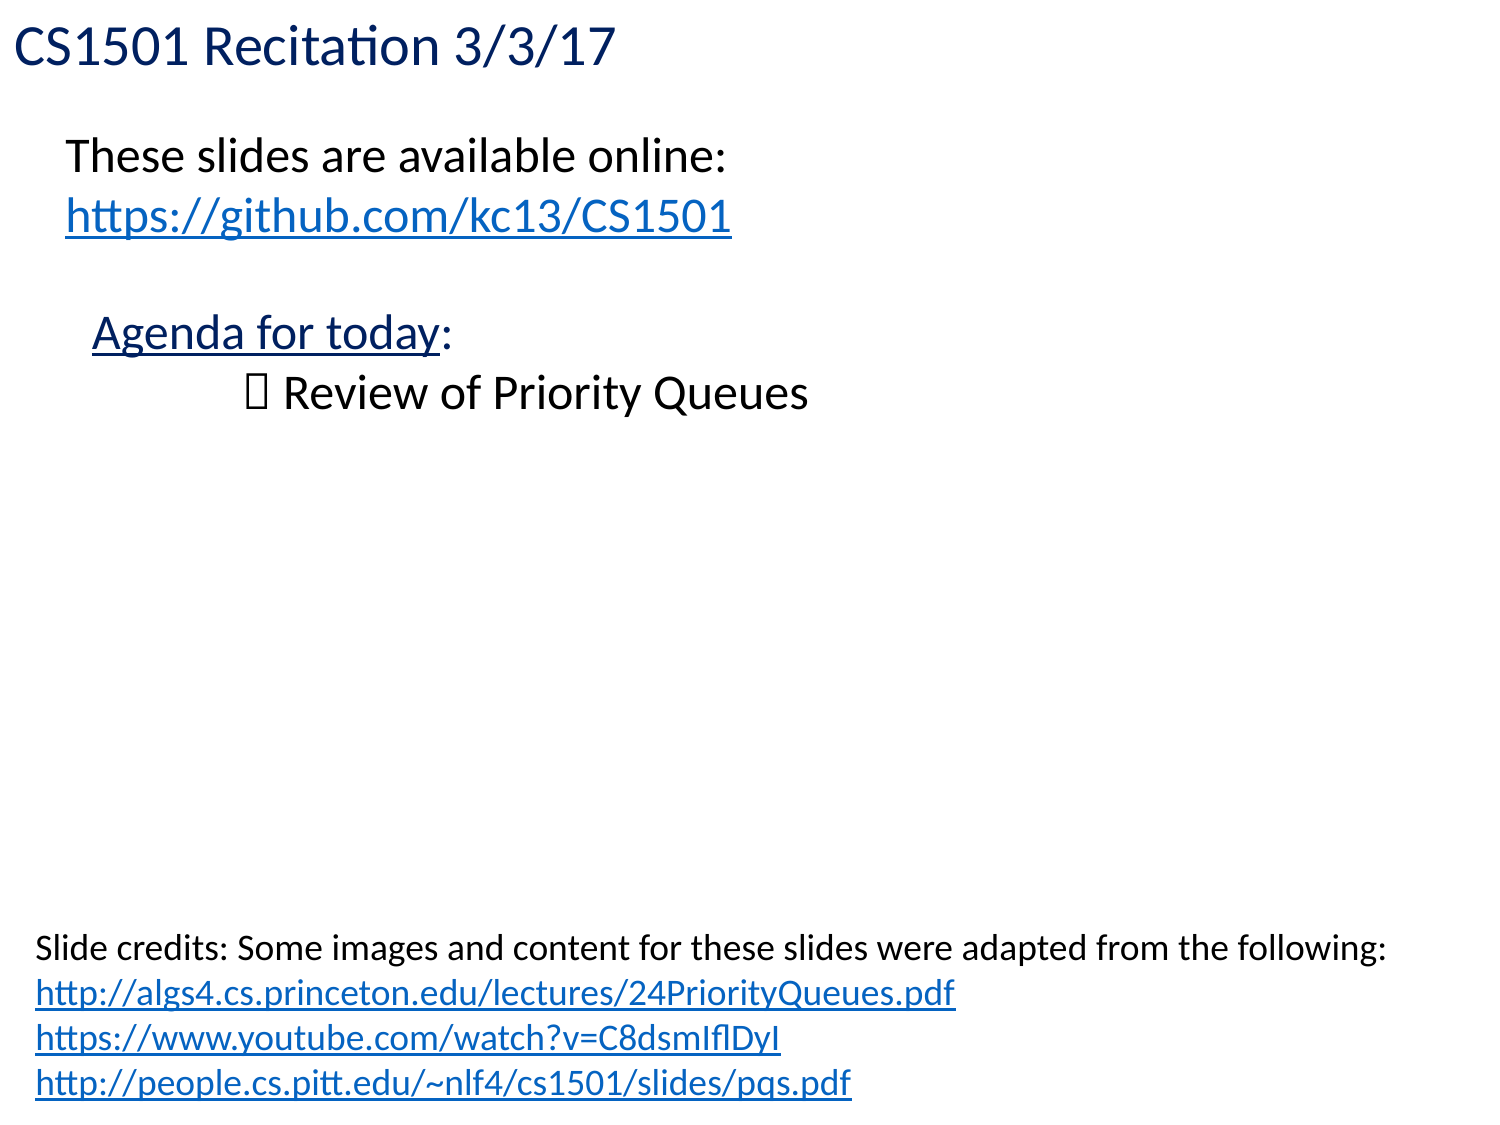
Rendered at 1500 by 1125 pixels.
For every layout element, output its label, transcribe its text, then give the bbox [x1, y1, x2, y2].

text_box Slide credits: Some images and content for these slides were adapted from the following: http://algs4.cs.princeton.edu/lectures/24PriorityQueues.pdf https://www.youtube.com/watch?v=C8dsmIflDyI http://people.cs.pitt.edu/~nlf4/cs1501/slides/pqs.pdf [20, 915, 1423, 1125]
text_box Agenda for today:  Review of Priority Queues [77, 292, 1423, 427]
text_box CS1501 Recitation 3/3/17 [0, 0, 1335, 85]
text_box These slides are available online: https://github.com/kc13/CS1501 [0, 115, 1249, 250]
